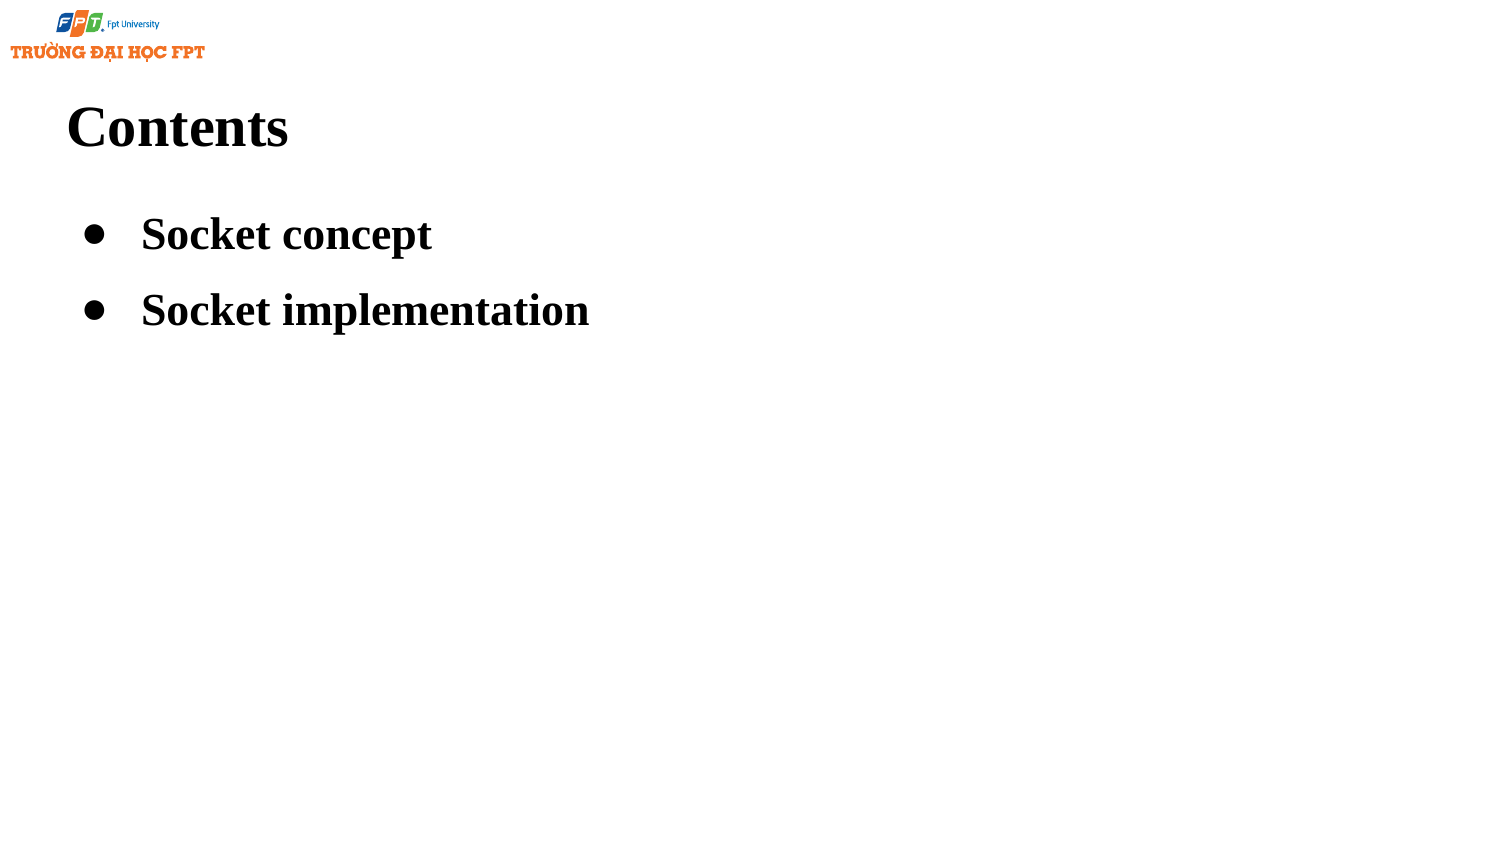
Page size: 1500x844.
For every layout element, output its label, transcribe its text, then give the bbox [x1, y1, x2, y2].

list Socket concept Socket implementation [51, 189, 1449, 750]
title Contents [51, 72, 1449, 167]
